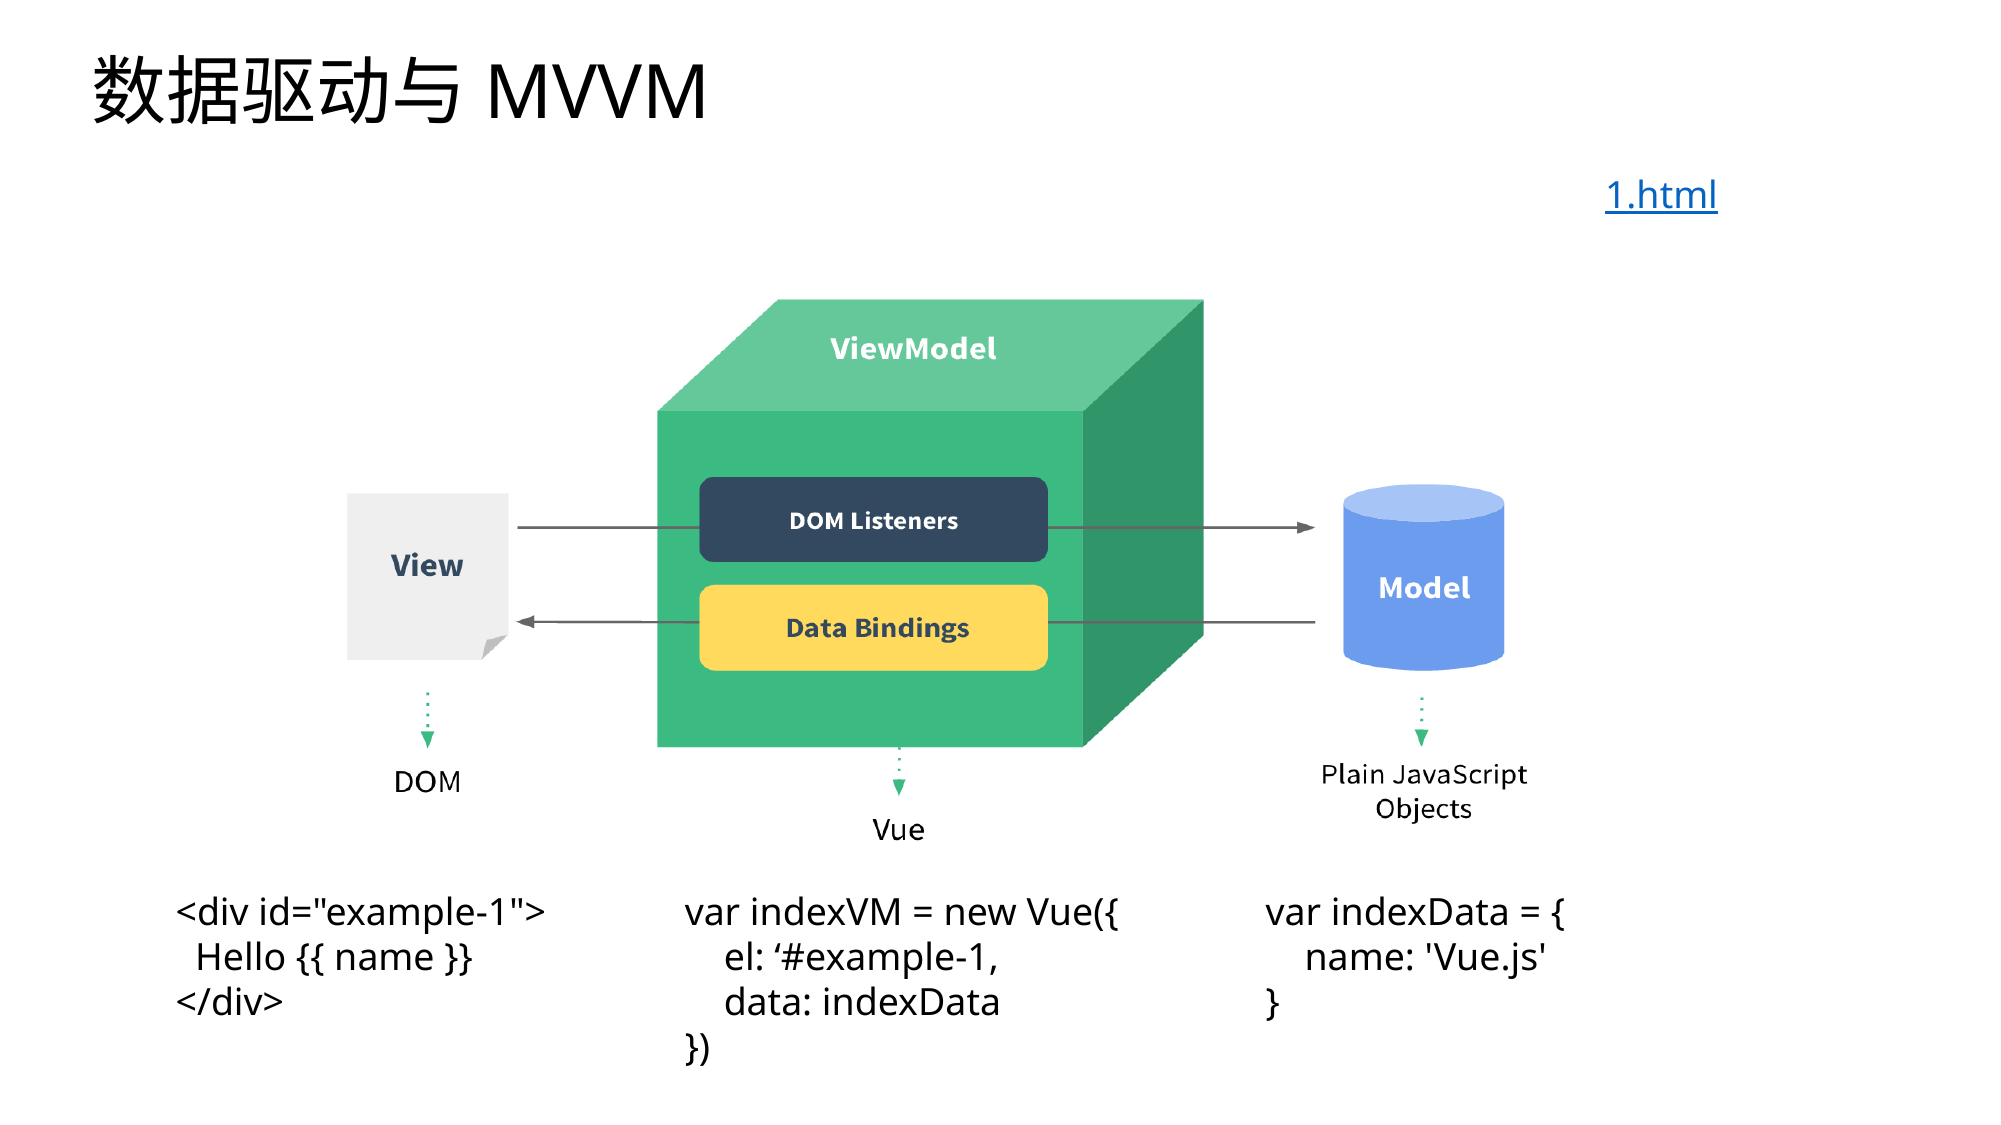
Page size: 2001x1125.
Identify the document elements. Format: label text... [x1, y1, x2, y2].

title 数据驱动与MVVM [76, 34, 1802, 155]
text_box var indexVM = new Vue({ el: ‘#example-1, data: indexData }) [669, 893, 1134, 1076]
text_box 1.html [1590, 163, 1733, 230]
text_box <div id="example-1"> Hello {{ name }} </div> [160, 880, 562, 1031]
text_box var indexData = { name: 'Vue.js' } [1250, 893, 1581, 1031]
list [253, 231, 1597, 893]
